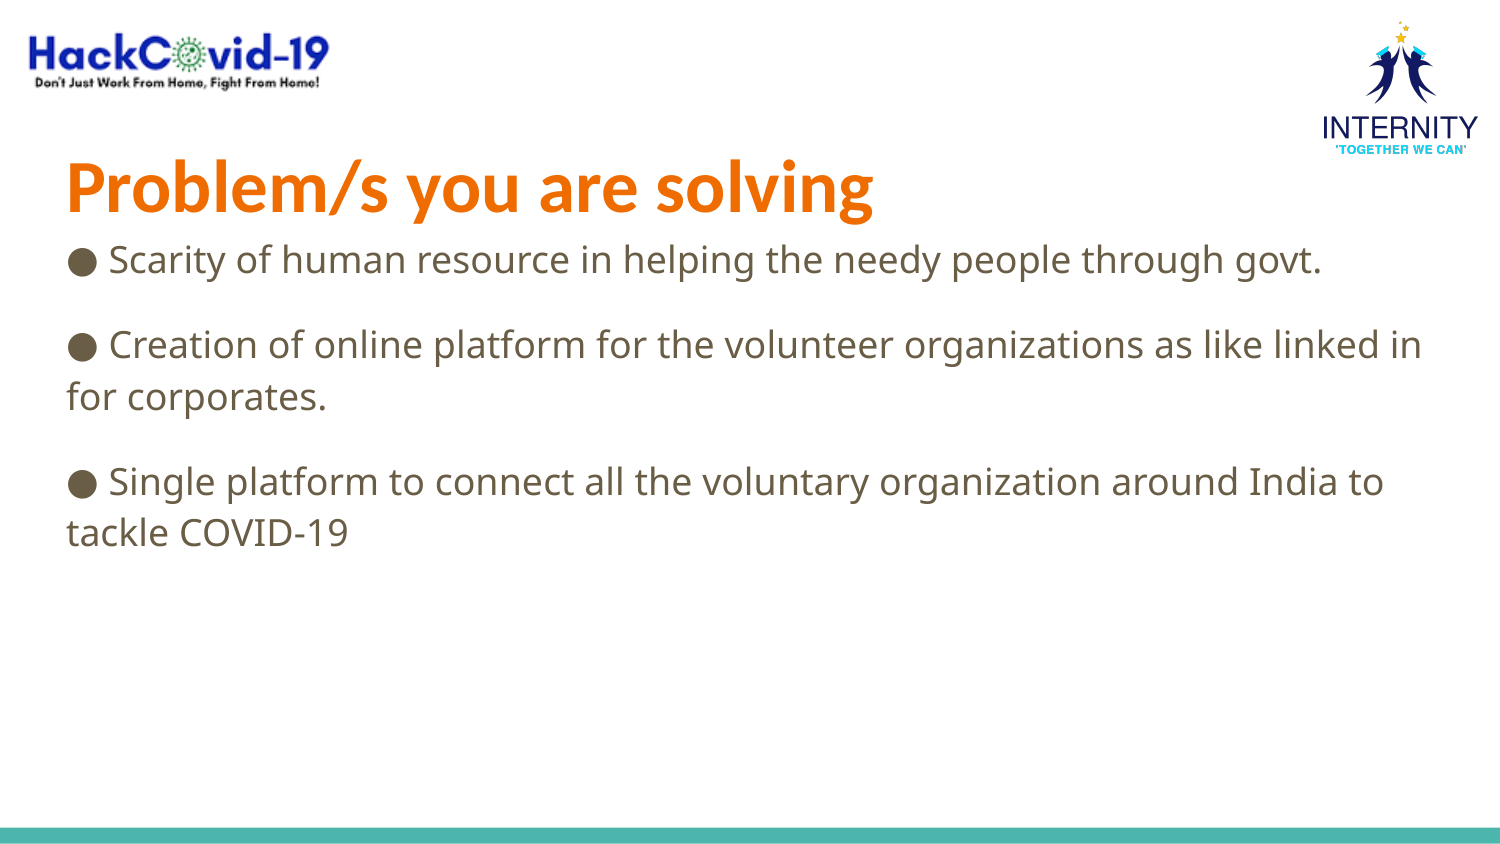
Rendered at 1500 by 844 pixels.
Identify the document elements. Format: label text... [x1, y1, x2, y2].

picture [1323, 21, 1478, 154]
list Scarity of human resource in helping the needy people through govt. Creation of online platform for the volunteer organizations as like linked in for corporates. Single platform to connect all the voluntary organization around India to tackle COVID-19 [51, 214, 1449, 775]
title Problem/s you are solving [51, 123, 1449, 214]
picture [24, 21, 337, 93]
